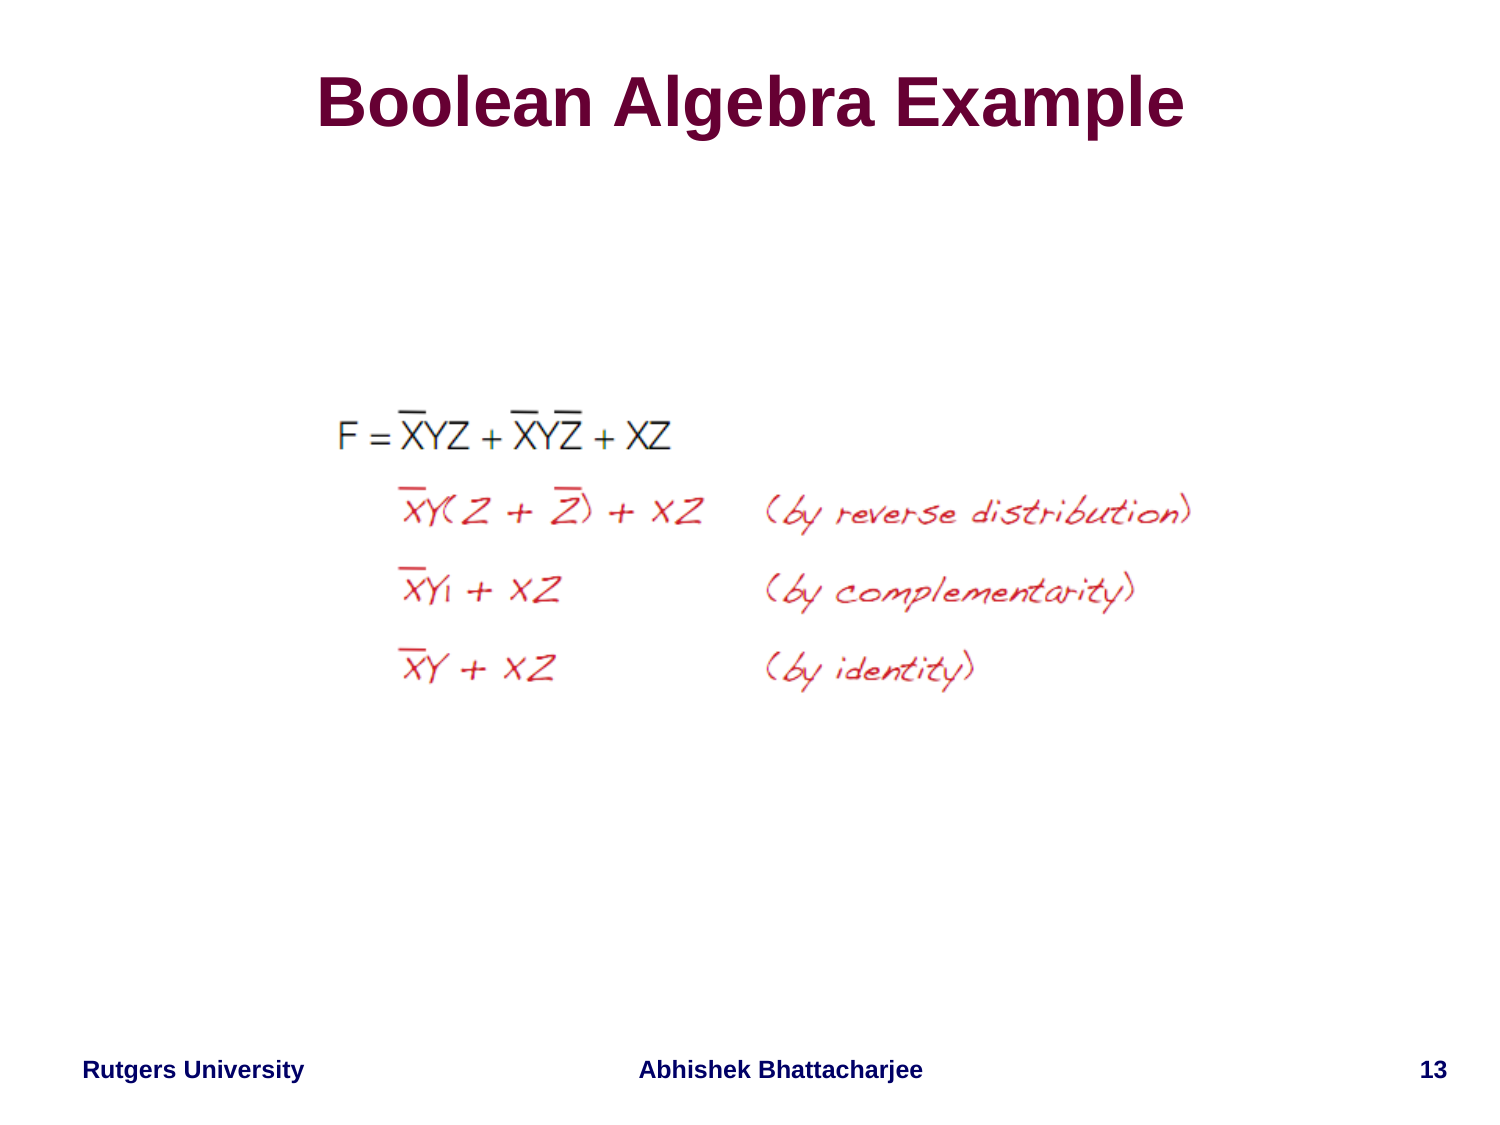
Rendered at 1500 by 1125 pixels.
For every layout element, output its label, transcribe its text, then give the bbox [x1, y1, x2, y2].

title Boolean Algebra Example [46, 40, 1456, 169]
picture [273, 382, 1227, 743]
